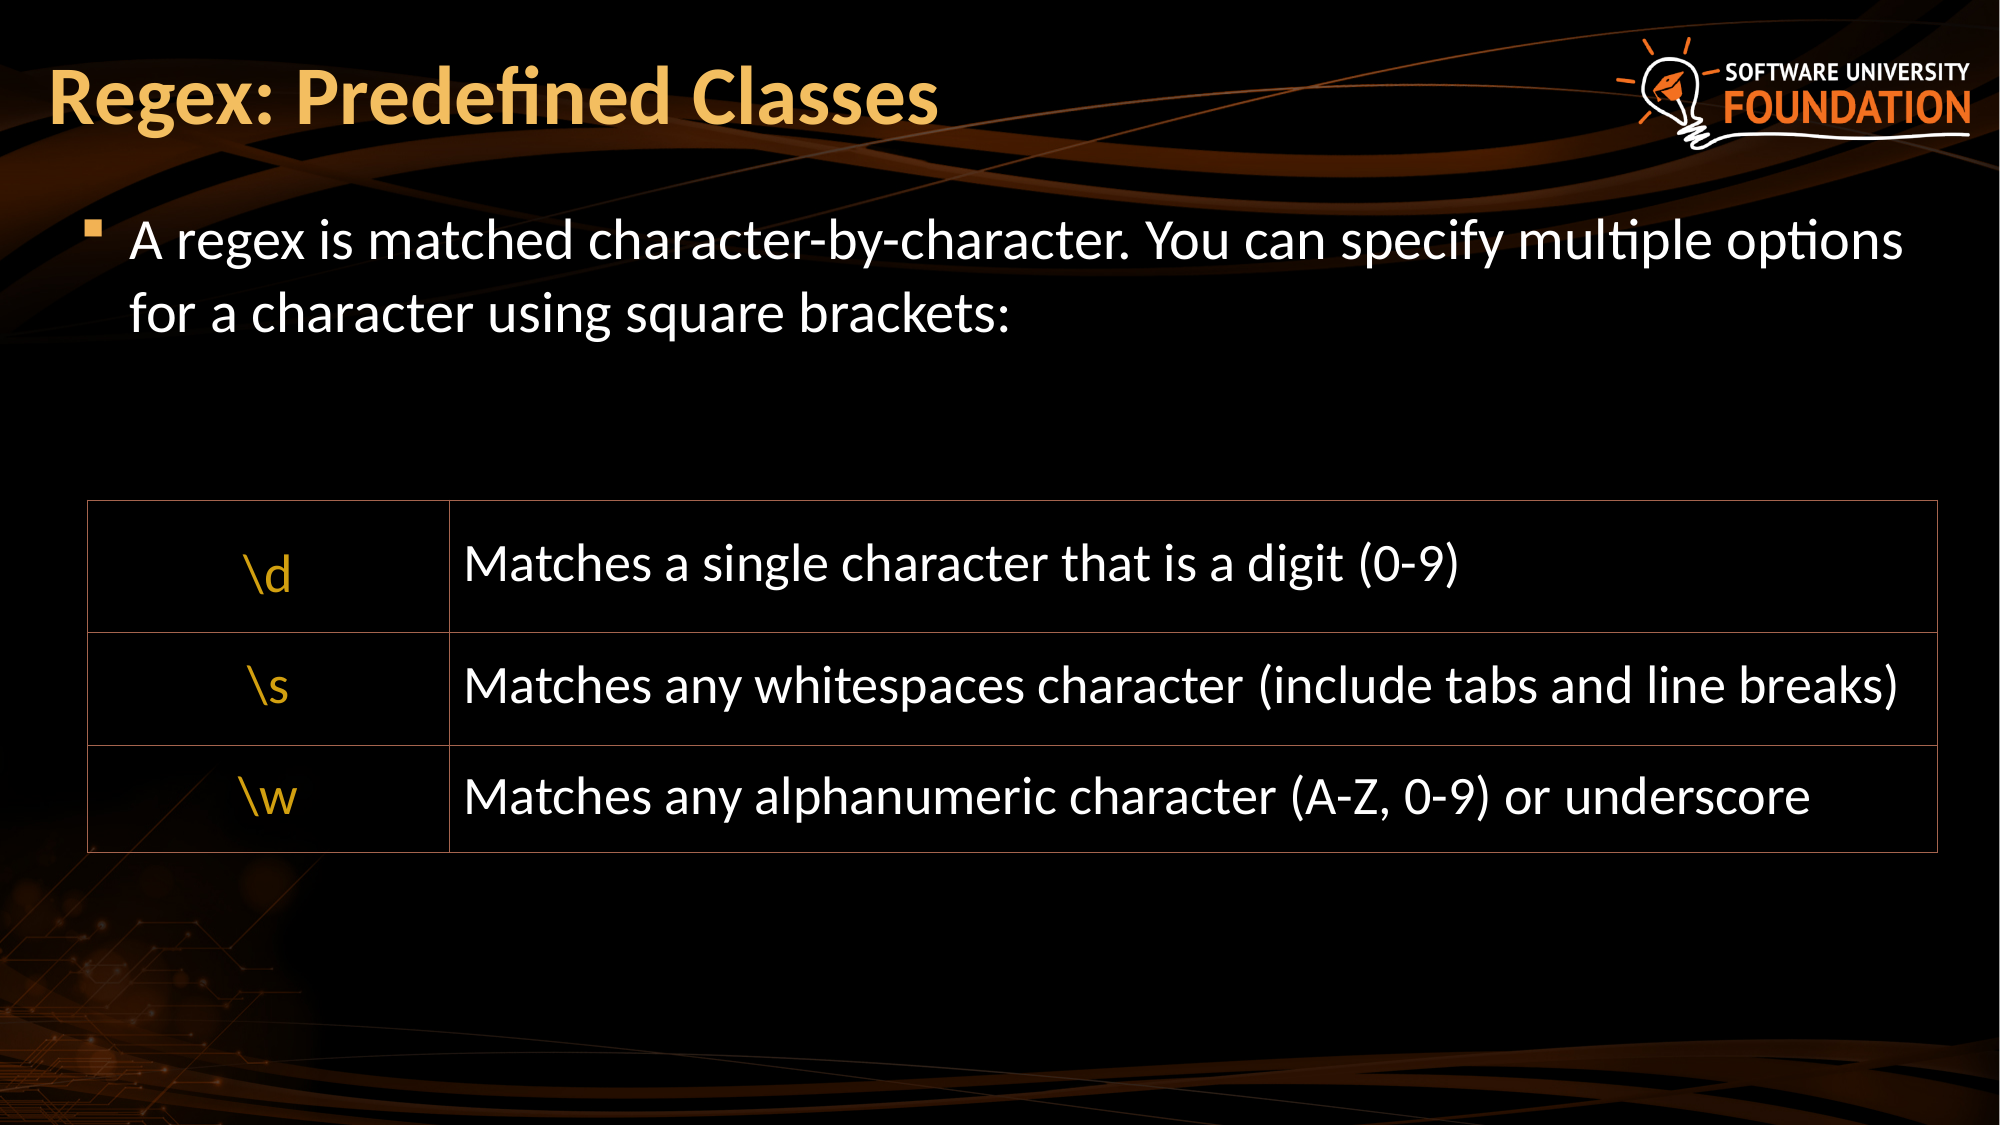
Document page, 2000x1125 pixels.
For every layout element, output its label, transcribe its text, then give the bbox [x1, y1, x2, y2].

table_header \d [88, 501, 449, 632]
picture [0, 0, 2000, 1125]
table_cell Matches any alphanumeric character (A-Z, 0-9) or underscore [450, 746, 1937, 852]
table_cell \w [88, 746, 449, 852]
list A regex is matched character-by-character. You can specify multiple options for a character using square brackets: [62, 191, 1999, 930]
title Regex: Predefined Classes [30, 6, 1602, 189]
table_cell \s [88, 633, 449, 745]
table_header Matches a single character that is a digit (0-9) [450, 501, 1937, 632]
table_cell Matches any whitespaces character (include tabs and line breaks) [450, 633, 1937, 745]
